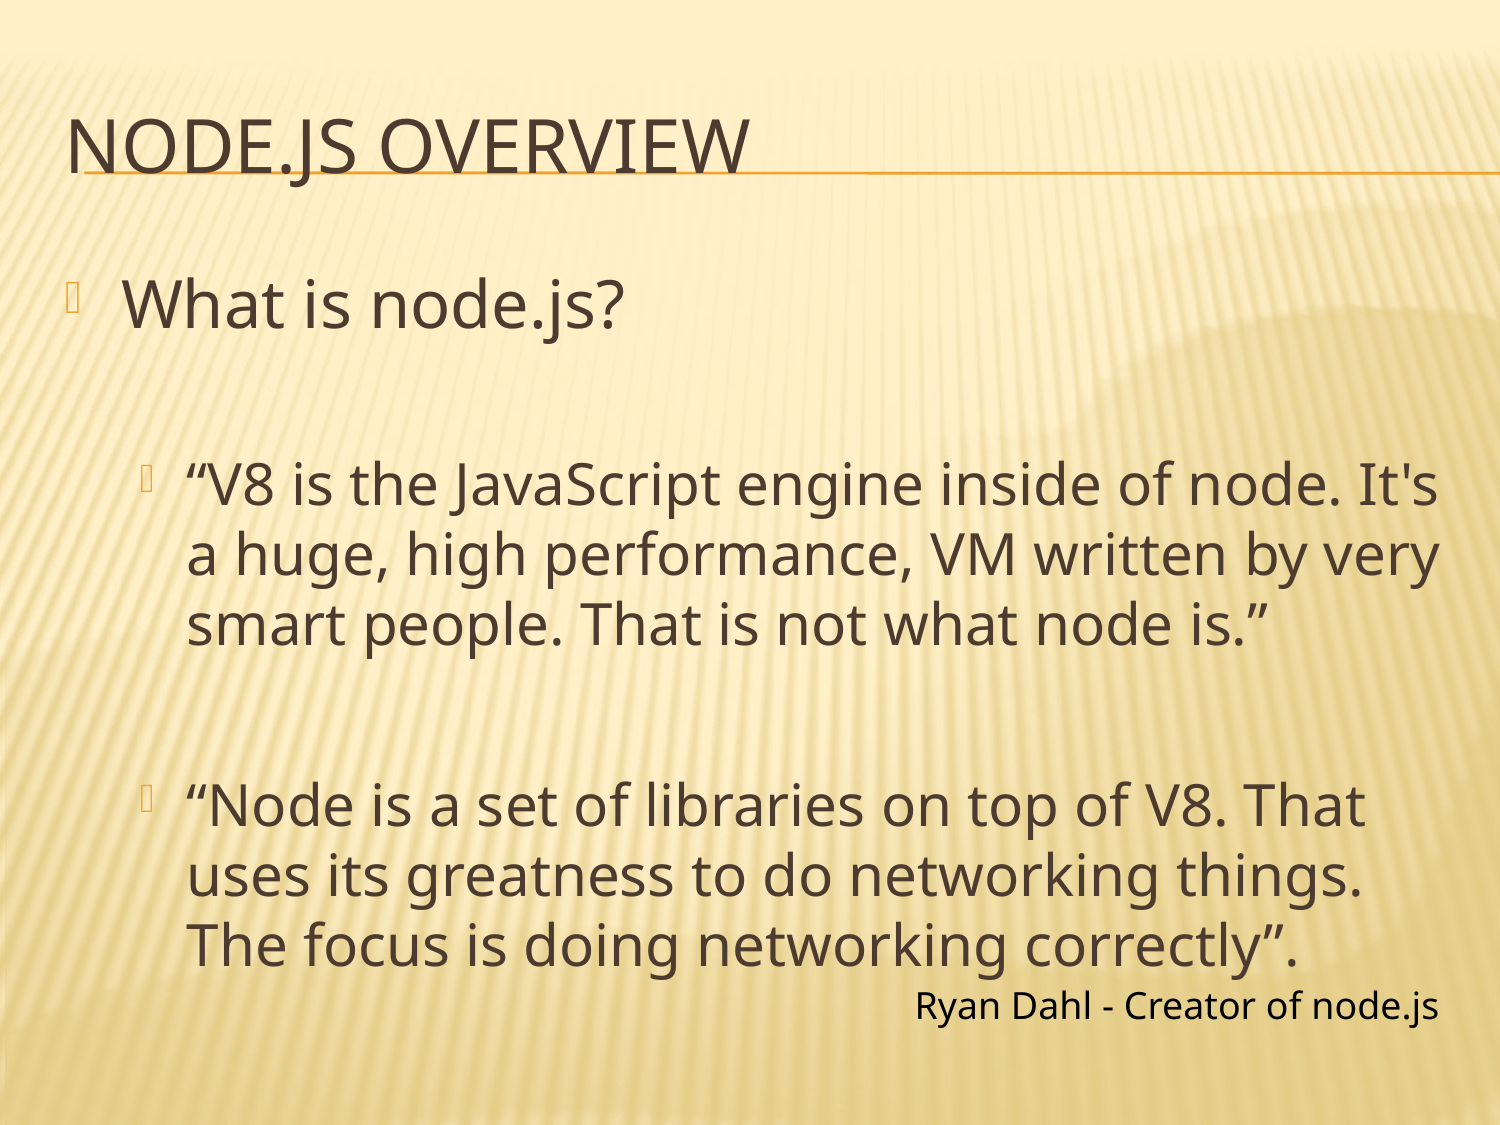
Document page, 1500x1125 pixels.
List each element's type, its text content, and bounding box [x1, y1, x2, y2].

title Node.js overview [50, 75, 1475, 213]
text_box Ryan Dahl - Creator of node.js [899, 974, 1455, 1035]
list What is node.js? “V8 is the JavaScript engine inside of node. It's a huge, high performance, VM written by very smart people. That is not what node is.” “Node is a set of libraries on top of V8. That uses its greatness to do networking things. The focus is doing networking correctly”. [50, 254, 1475, 998]
